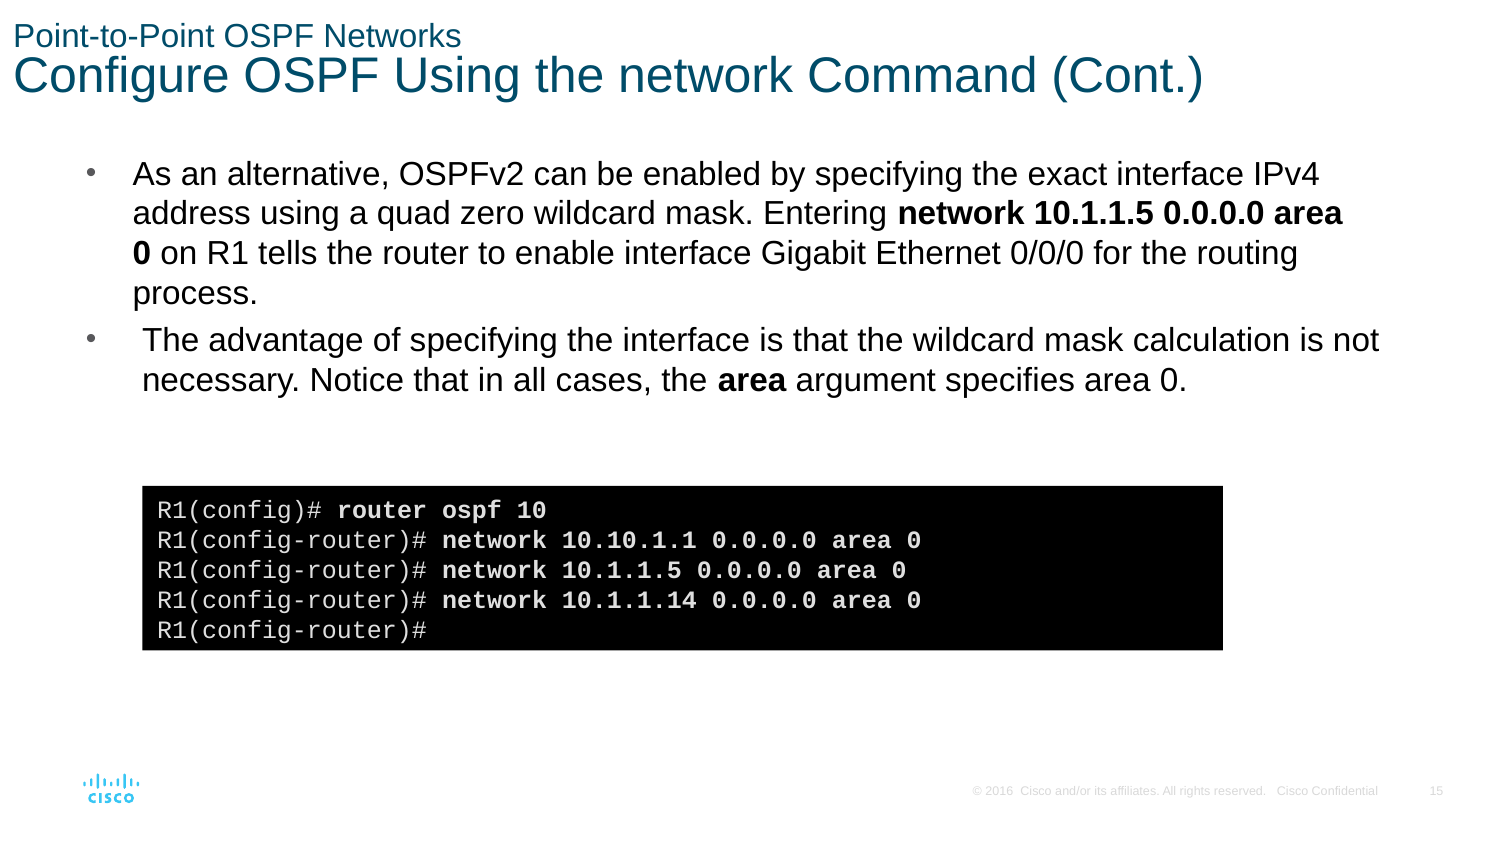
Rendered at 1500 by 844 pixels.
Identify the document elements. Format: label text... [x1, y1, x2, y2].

title Point-to-Point OSPF Networks Configure OSPF Using the network Command (Cont.) [0, 1, 1368, 122]
list As an alternative, OSPFv2 can be enabled by specifying the exact interface IPv4 address using a quad zero wildcard mask. Entering network 10.1.1.5 0.0.0.0 area 0 on R1 tells the router to enable interface Gigabit Ethernet 0/0/0 for the routing process. The advantage of specifying the interface is that the wildcard mask calculation is not necessary. Notice that in all cases, the area argument specifies area 0. [70, 144, 1430, 463]
text_box R1(config)# router ospf 10 R1(config-router)# network 10.10.1.1 0.0.0.0 area 0 R1(config-router)# network 10.1.1.5 0.0.0.0 area 0 R1(config-router)# network 10.1.1.14 0.0.0.0 area 0 R1(config-router)# [142, 485, 1223, 651]
